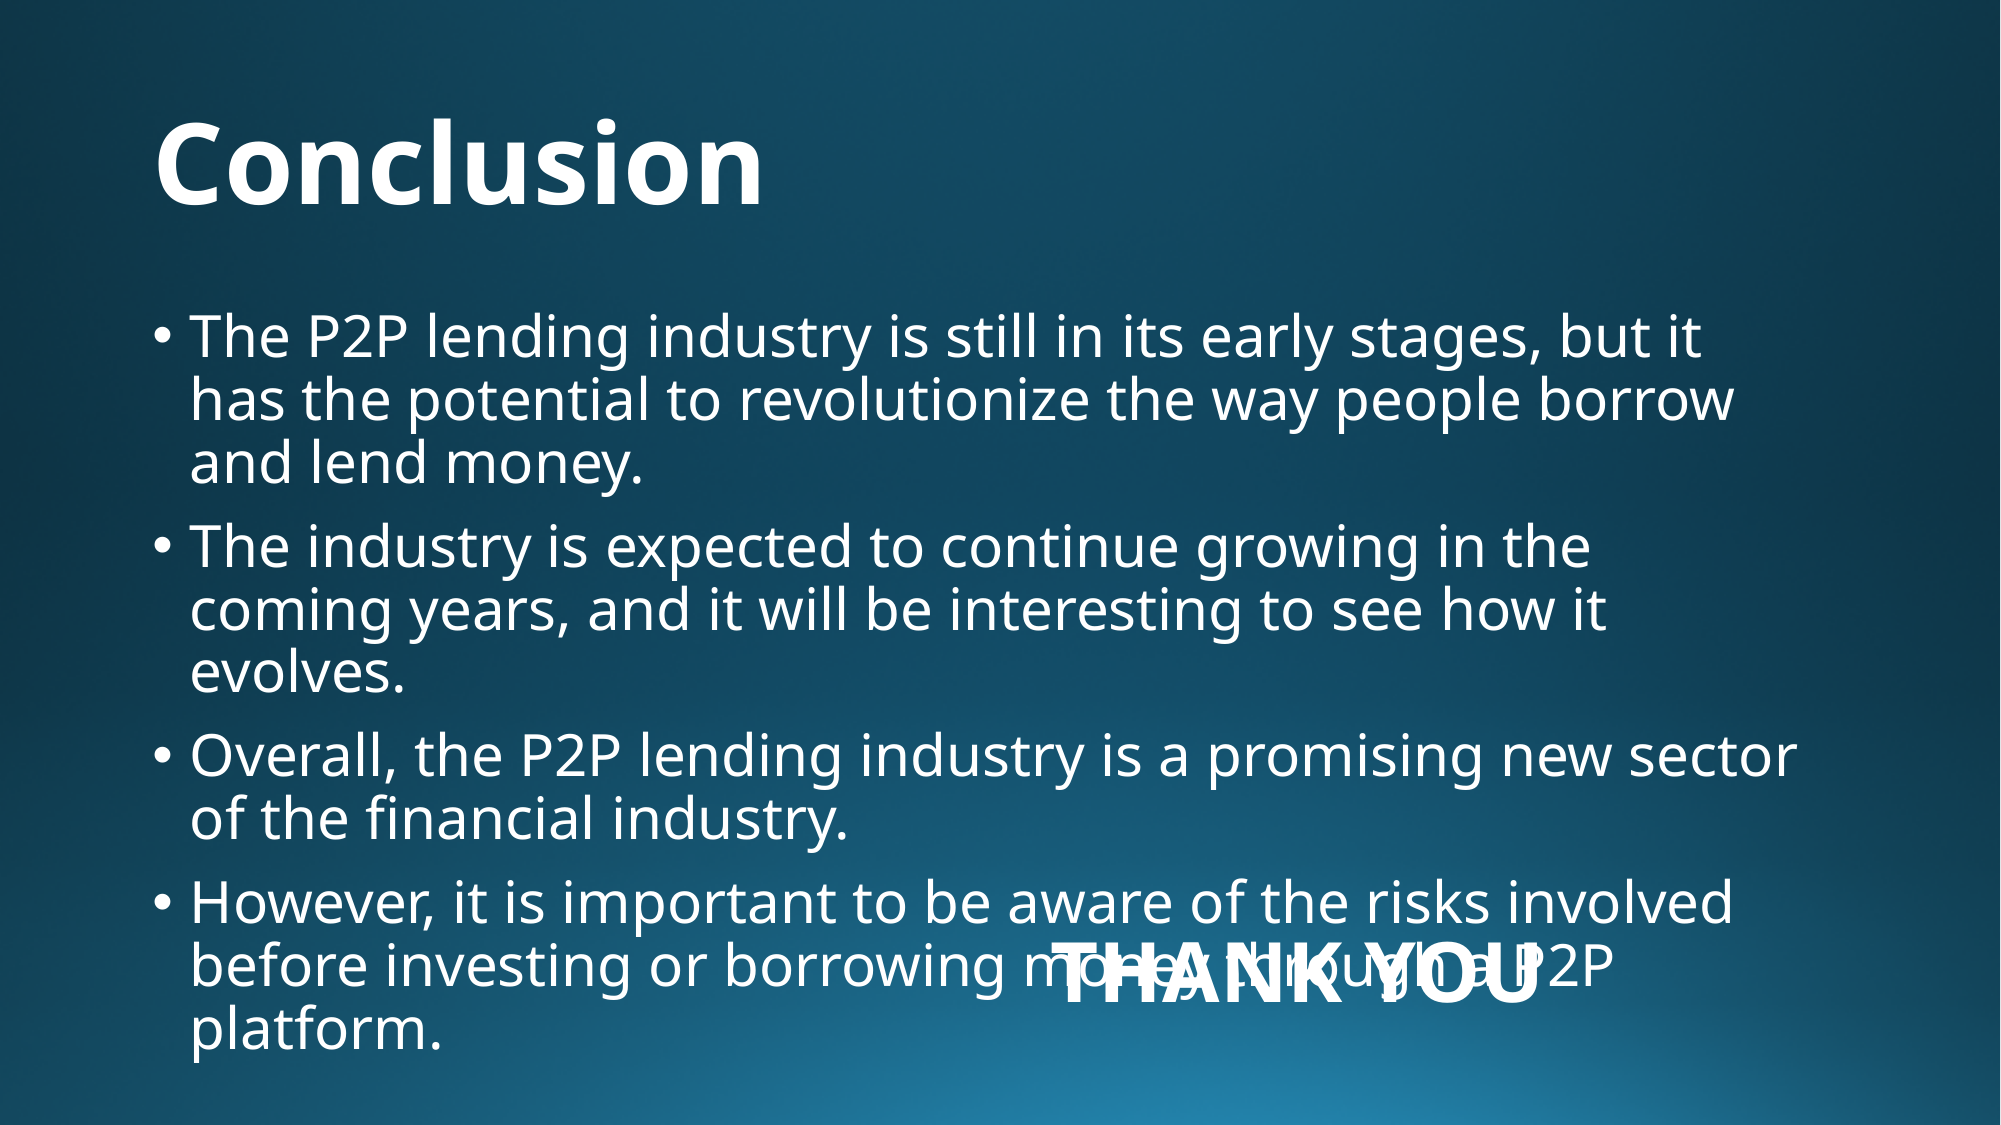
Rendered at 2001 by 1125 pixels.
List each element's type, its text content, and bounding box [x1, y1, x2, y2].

list The P2P lending industry is still in its early stages, but it has the potential to revolutionize the way people borrow and lend money. The industry is expected to continue growing in the coming years, and it will be interesting to see how it evolves. Overall, the P2P lending industry is a promising new sector of the financial industry. However, it is important to be aware of the risks involved before investing or borrowing money through a P2P platform. [137, 299, 1817, 1014]
title Conclusion [137, 59, 1863, 278]
text_box THANK YOU [886, 911, 1747, 1027]
picture [0, 0, 2001, 1125]
